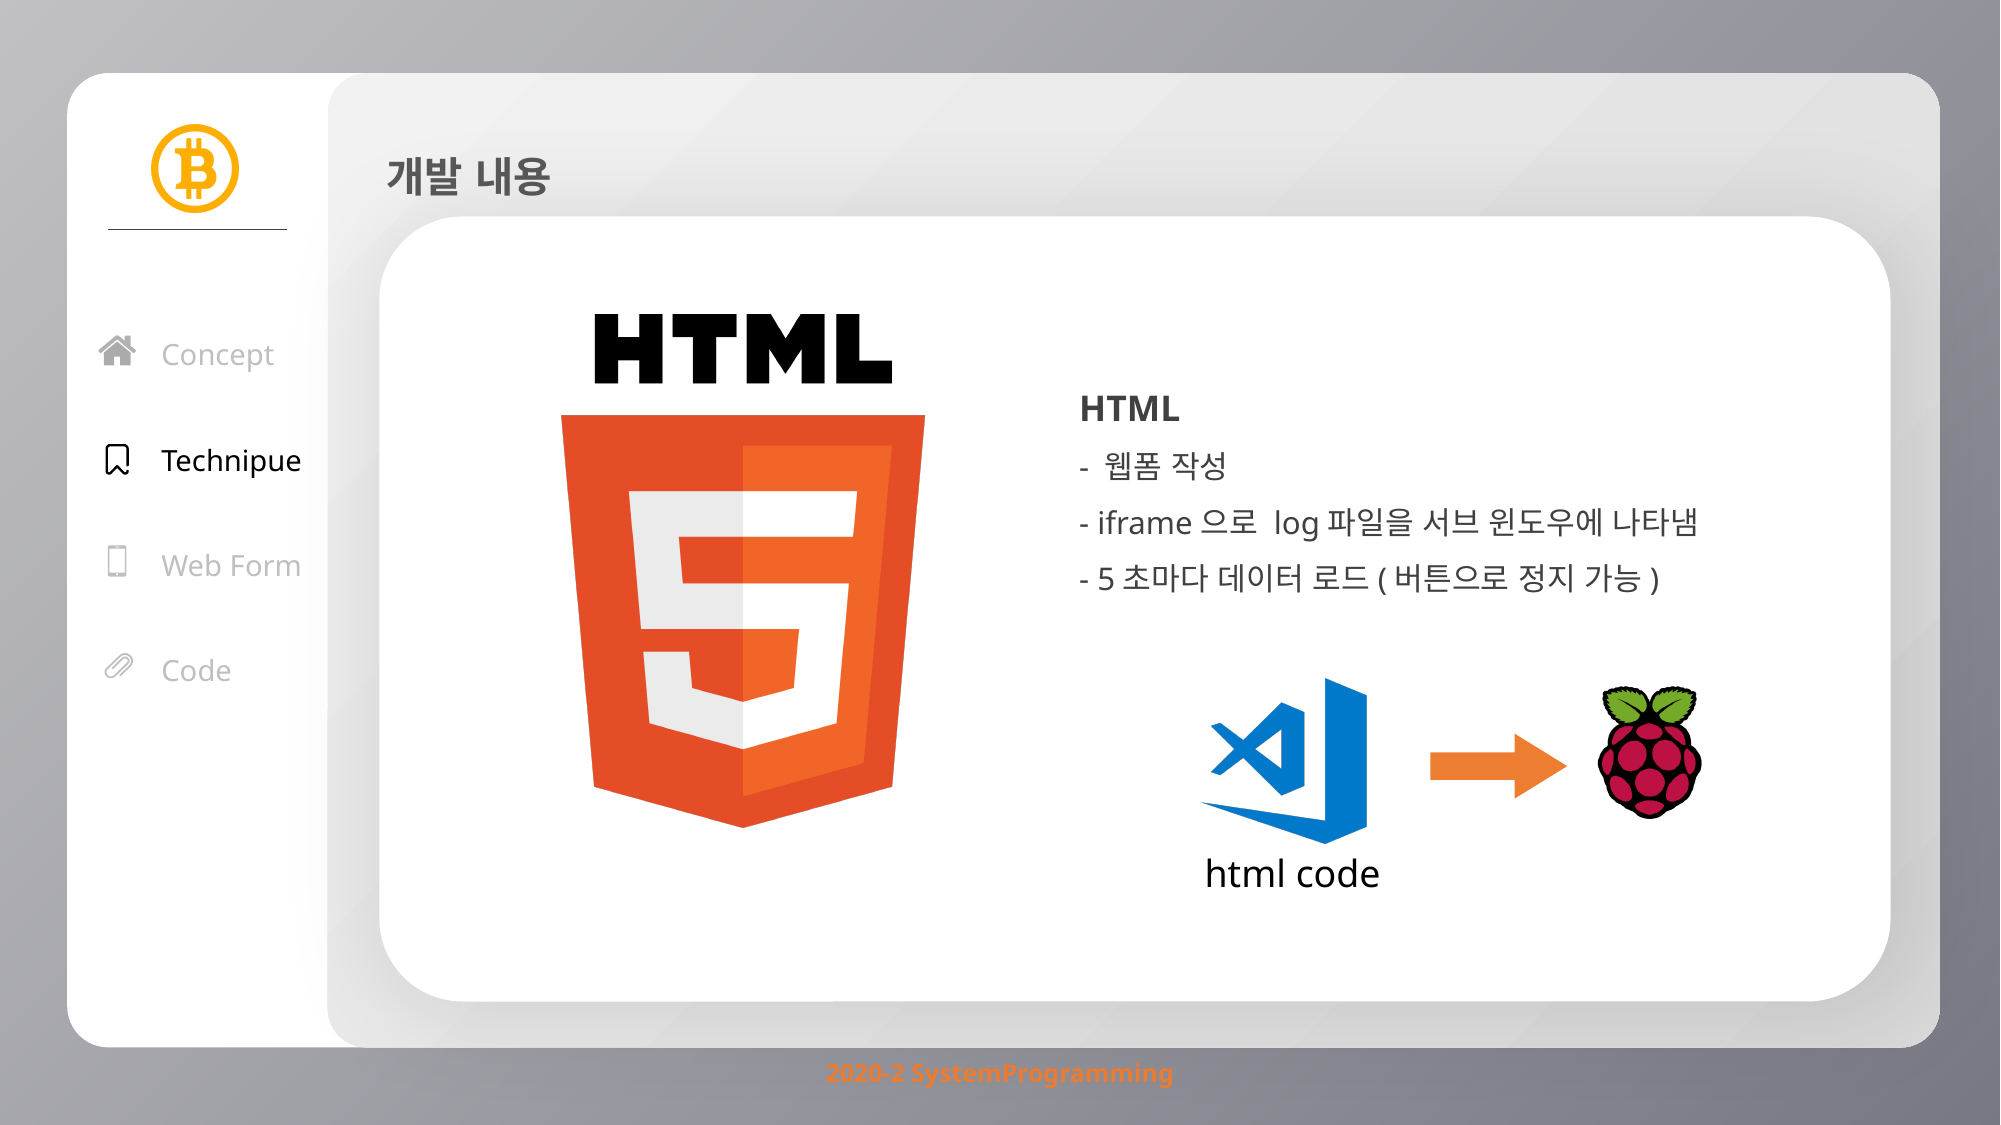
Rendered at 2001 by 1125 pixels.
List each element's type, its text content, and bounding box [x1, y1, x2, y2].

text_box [67, 73, 1940, 1048]
picture [1584, 678, 1713, 827]
picture [151, 124, 239, 213]
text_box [1190, 678, 1395, 902]
footer 2020-2 SystemProgramming [662, 1048, 1338, 1103]
picture [486, 314, 1000, 828]
